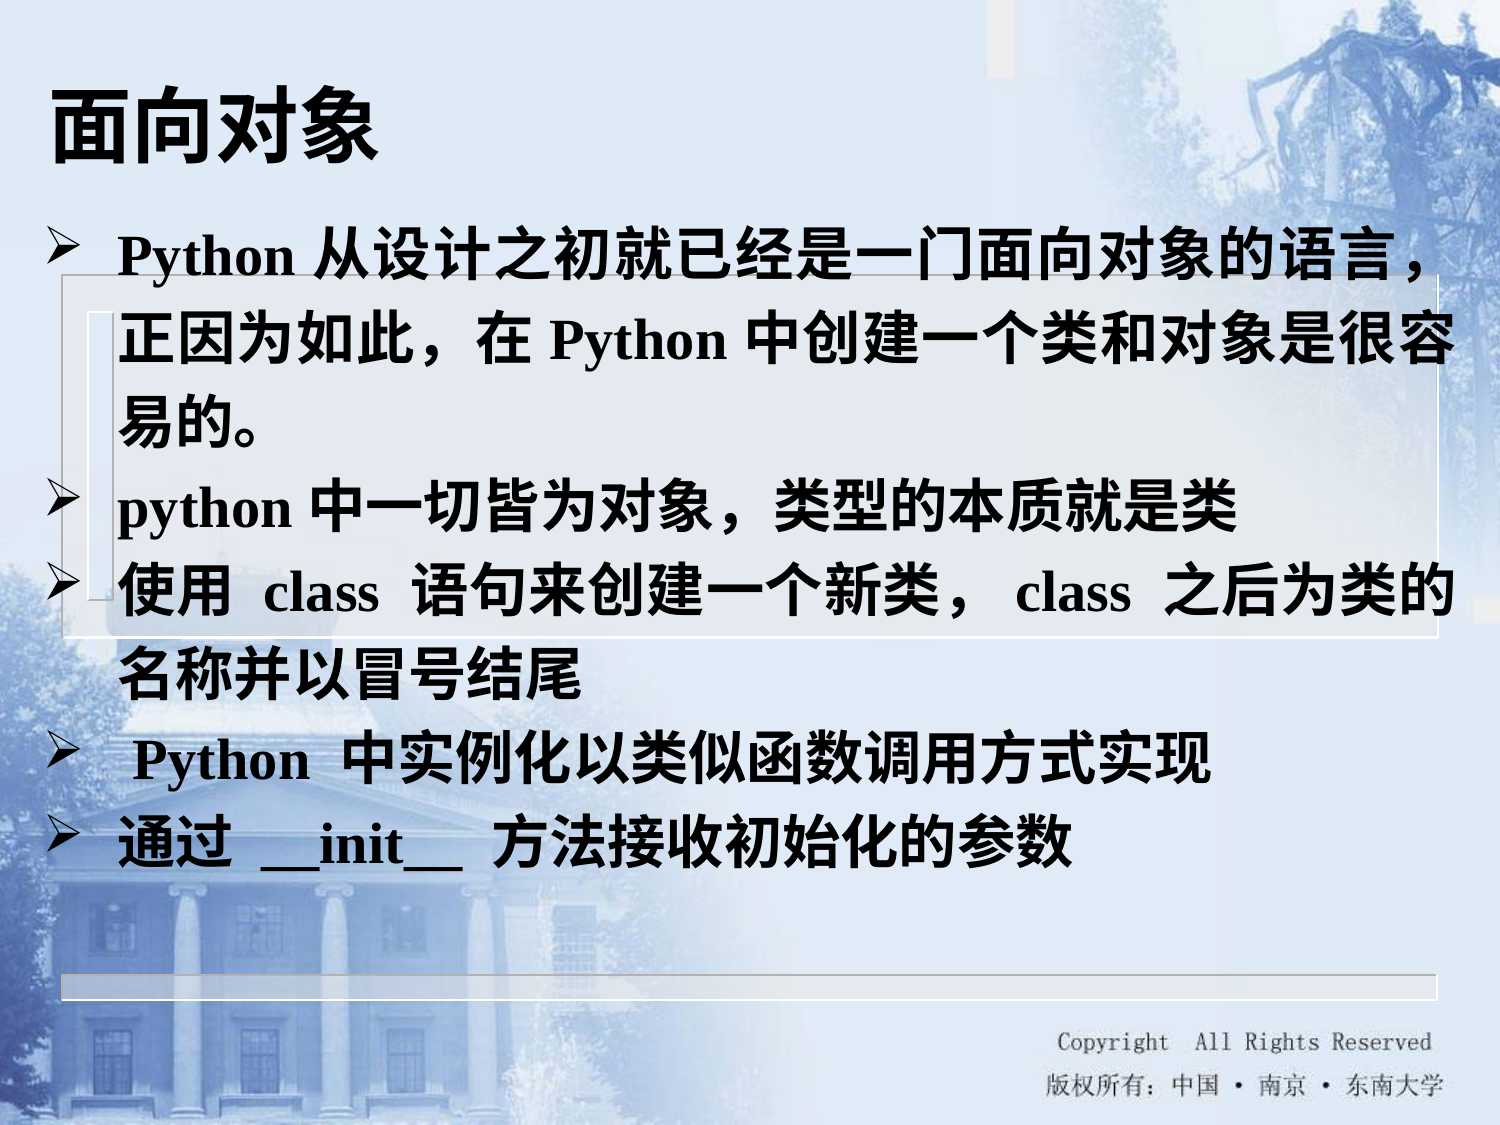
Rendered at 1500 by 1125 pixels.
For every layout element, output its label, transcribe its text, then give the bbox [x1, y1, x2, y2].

text_box 面向对象 [33, 45, 397, 181]
text_box Python从设计之初就已经是一门面向对象的语言，正因为如此，在Python中创建一个类和对象是很容易的。 python中一切皆为对象，类型的本质就是类 使用 class 语句来创建一个新类，class 之后为类的名称并以冒号结尾 Python 中实例化以类似函数调用方式实现 通过 __init__ 方法接收初始化的参数 [27, 195, 1472, 883]
picture [0, 0, 1500, 1125]
